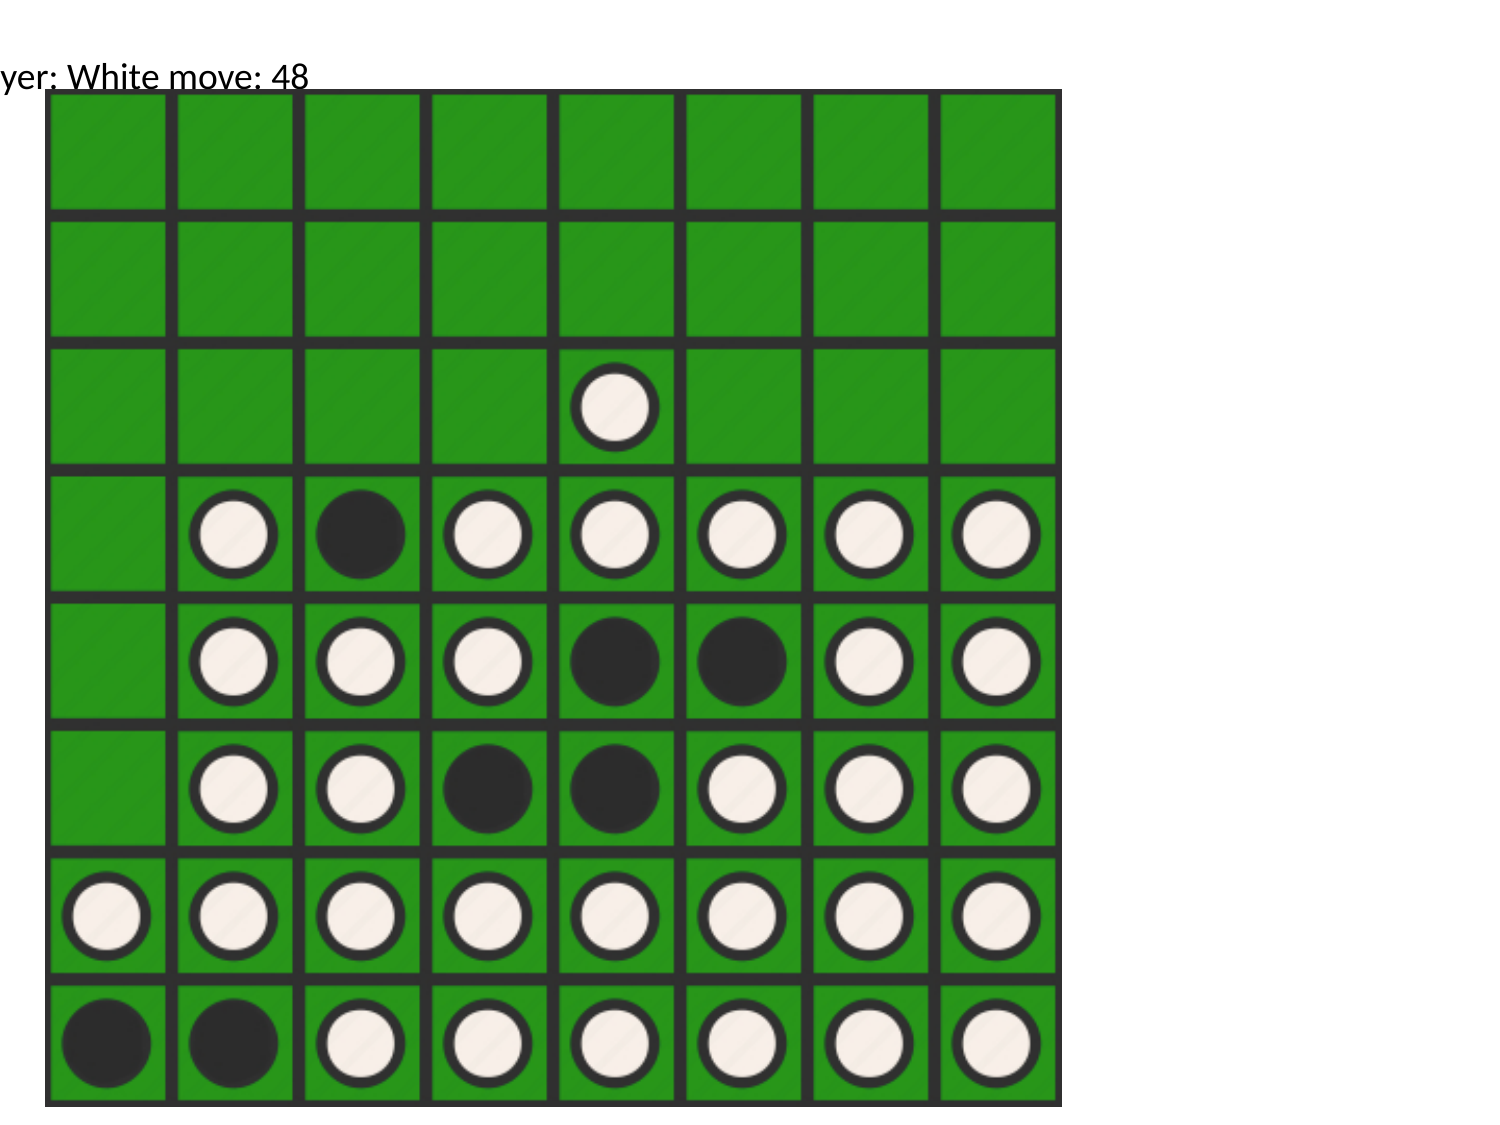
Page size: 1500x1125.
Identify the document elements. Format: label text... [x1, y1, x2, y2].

picture [44, 89, 1062, 1107]
text_box turn: 34 player: White move: 48 [0, 44, 325, 105]
